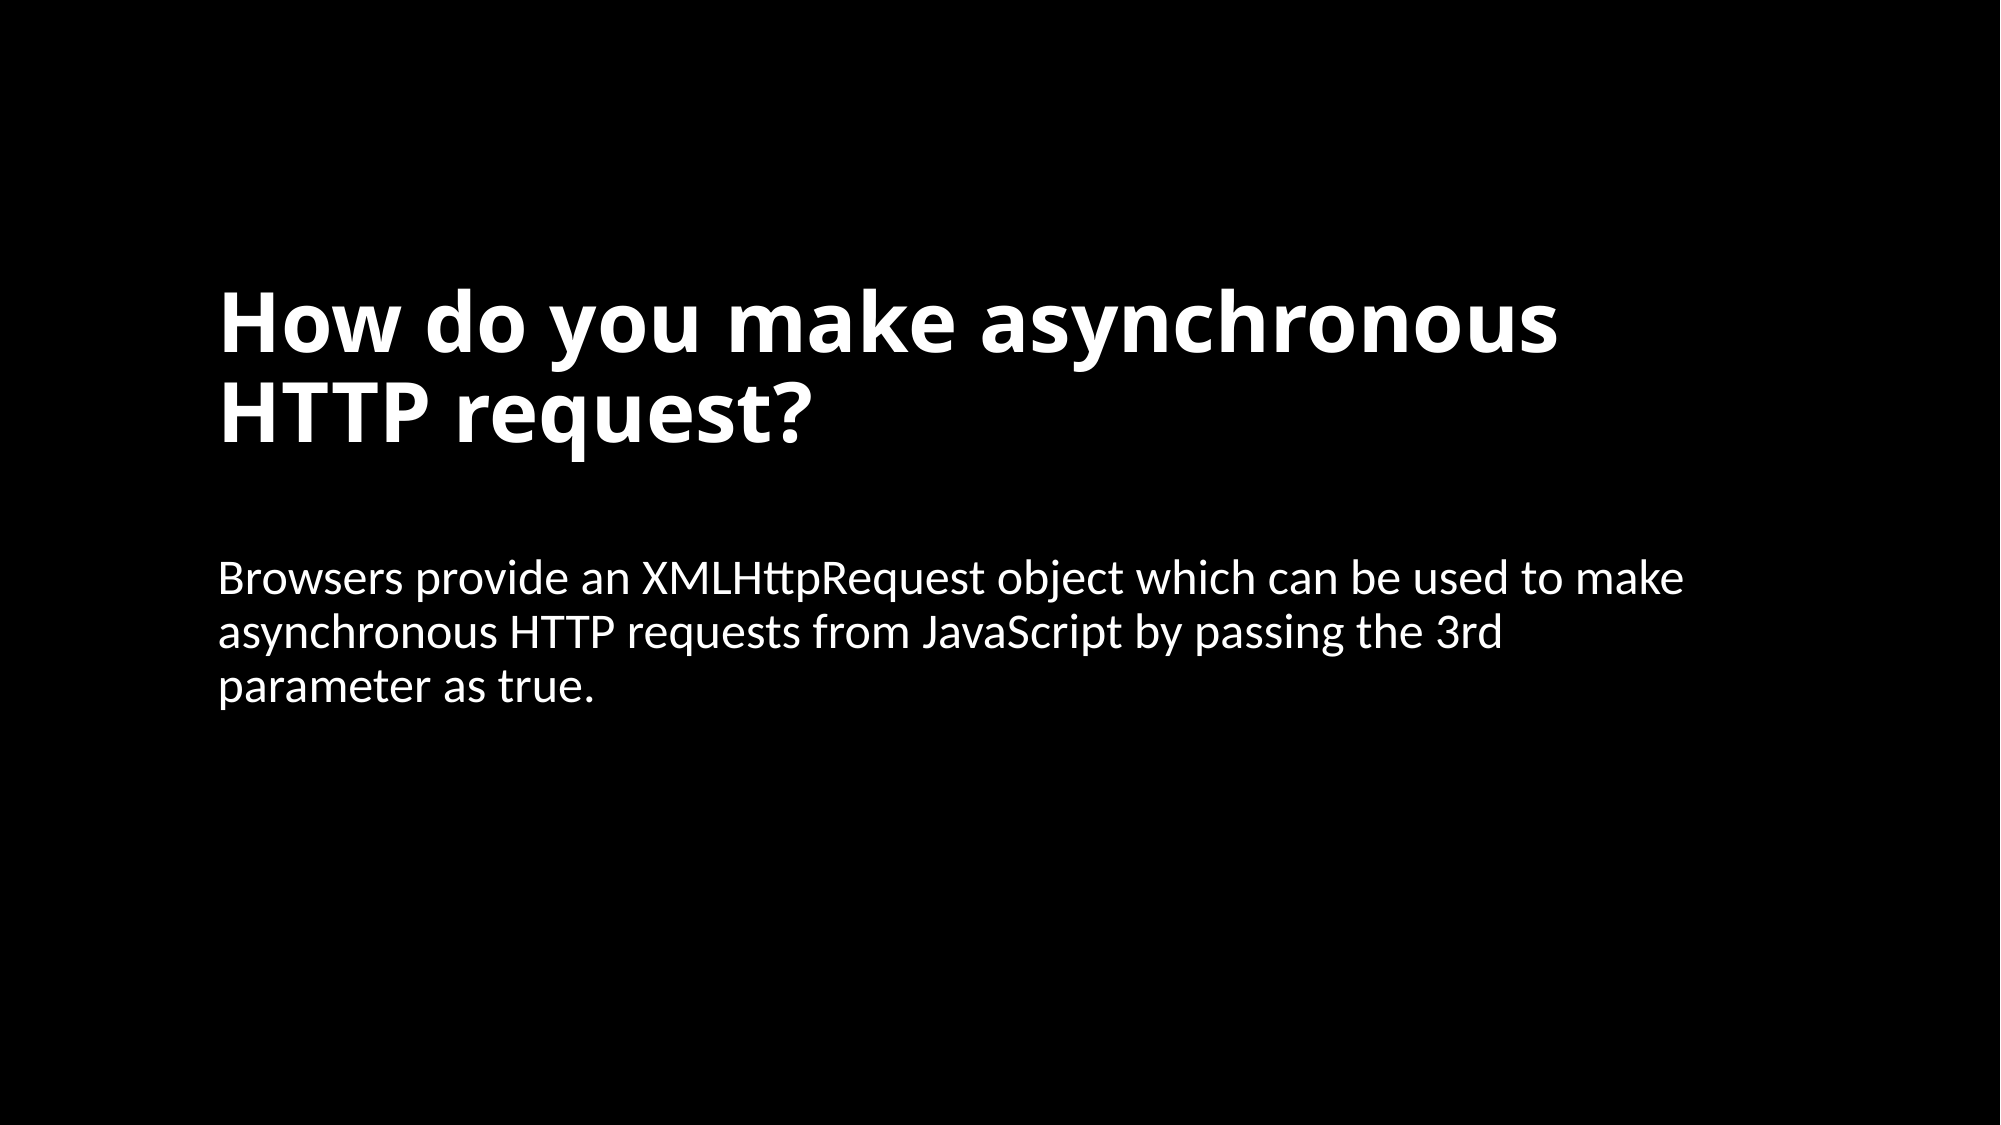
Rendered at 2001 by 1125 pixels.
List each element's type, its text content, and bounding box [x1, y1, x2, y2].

subtitle Browsers provide an XMLHttpRequest object which can be used to make asynchronous HTTP requests from JavaScript by passing the 3rd parameter as true. [202, 543, 1703, 934]
title How do you make asynchronous HTTP request? [202, 270, 1703, 468]
